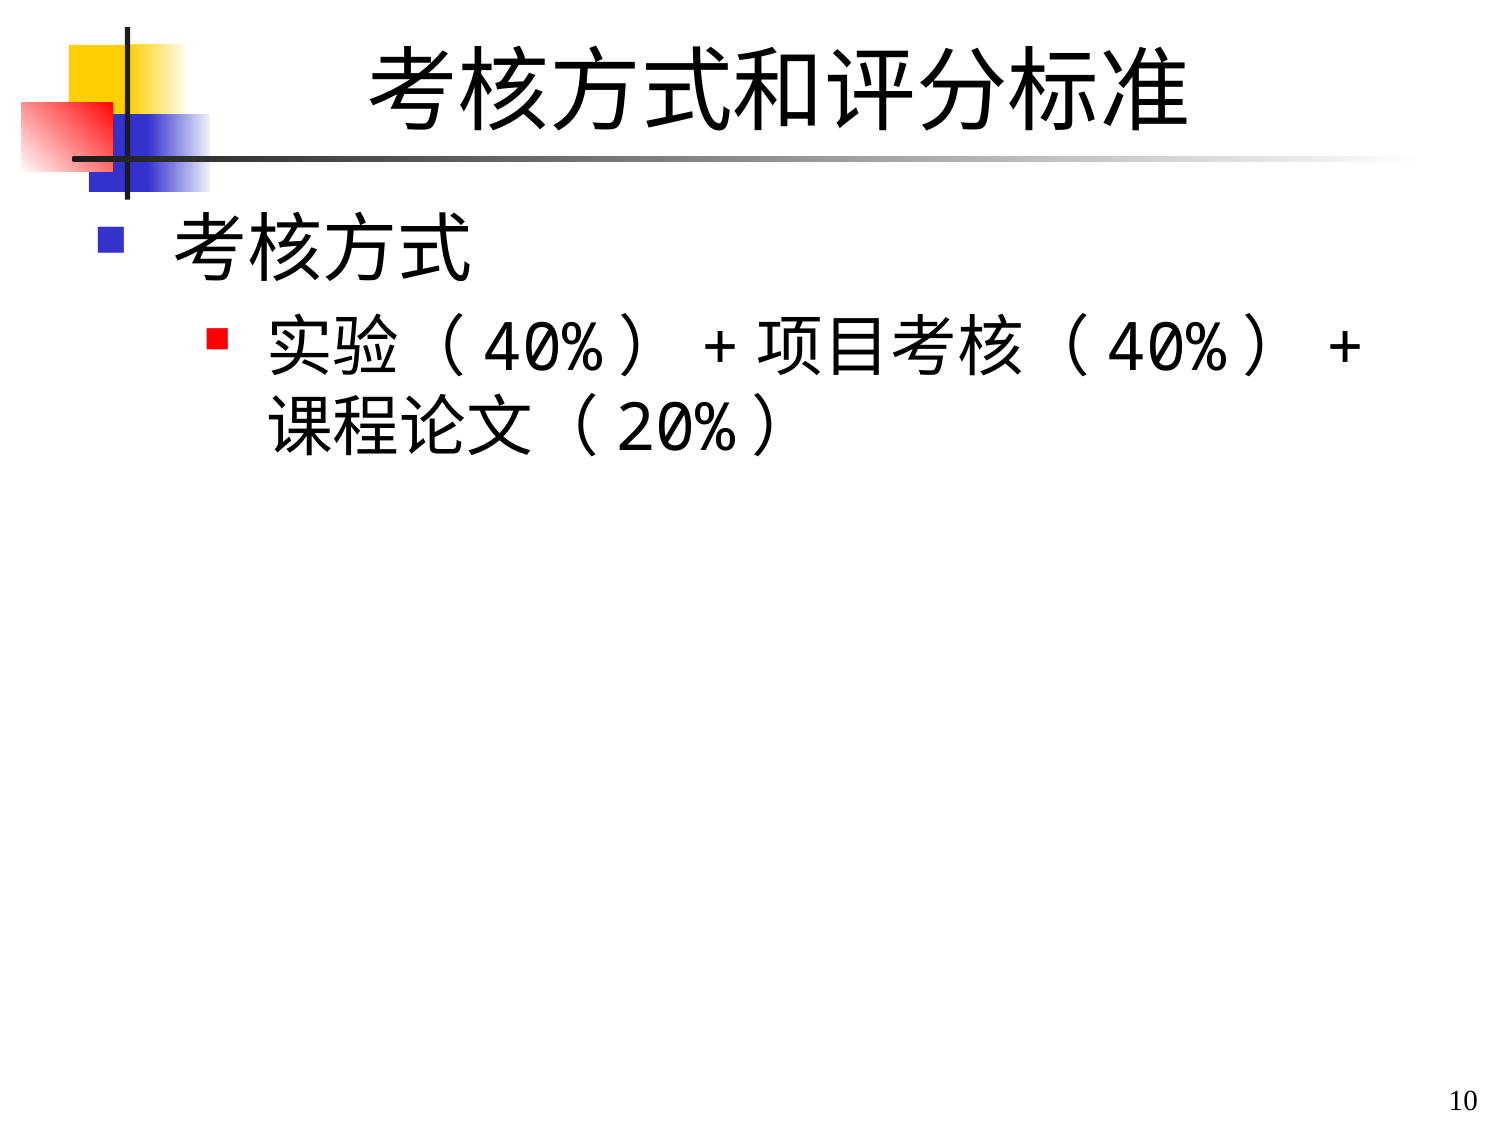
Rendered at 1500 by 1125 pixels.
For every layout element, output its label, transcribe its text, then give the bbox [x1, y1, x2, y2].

text_box 考核方式和评分标准 [145, 37, 1413, 148]
list 考核方式 实验（40%）+项目考核（40%）+ 课程论文（20%） [78, 192, 1438, 1043]
